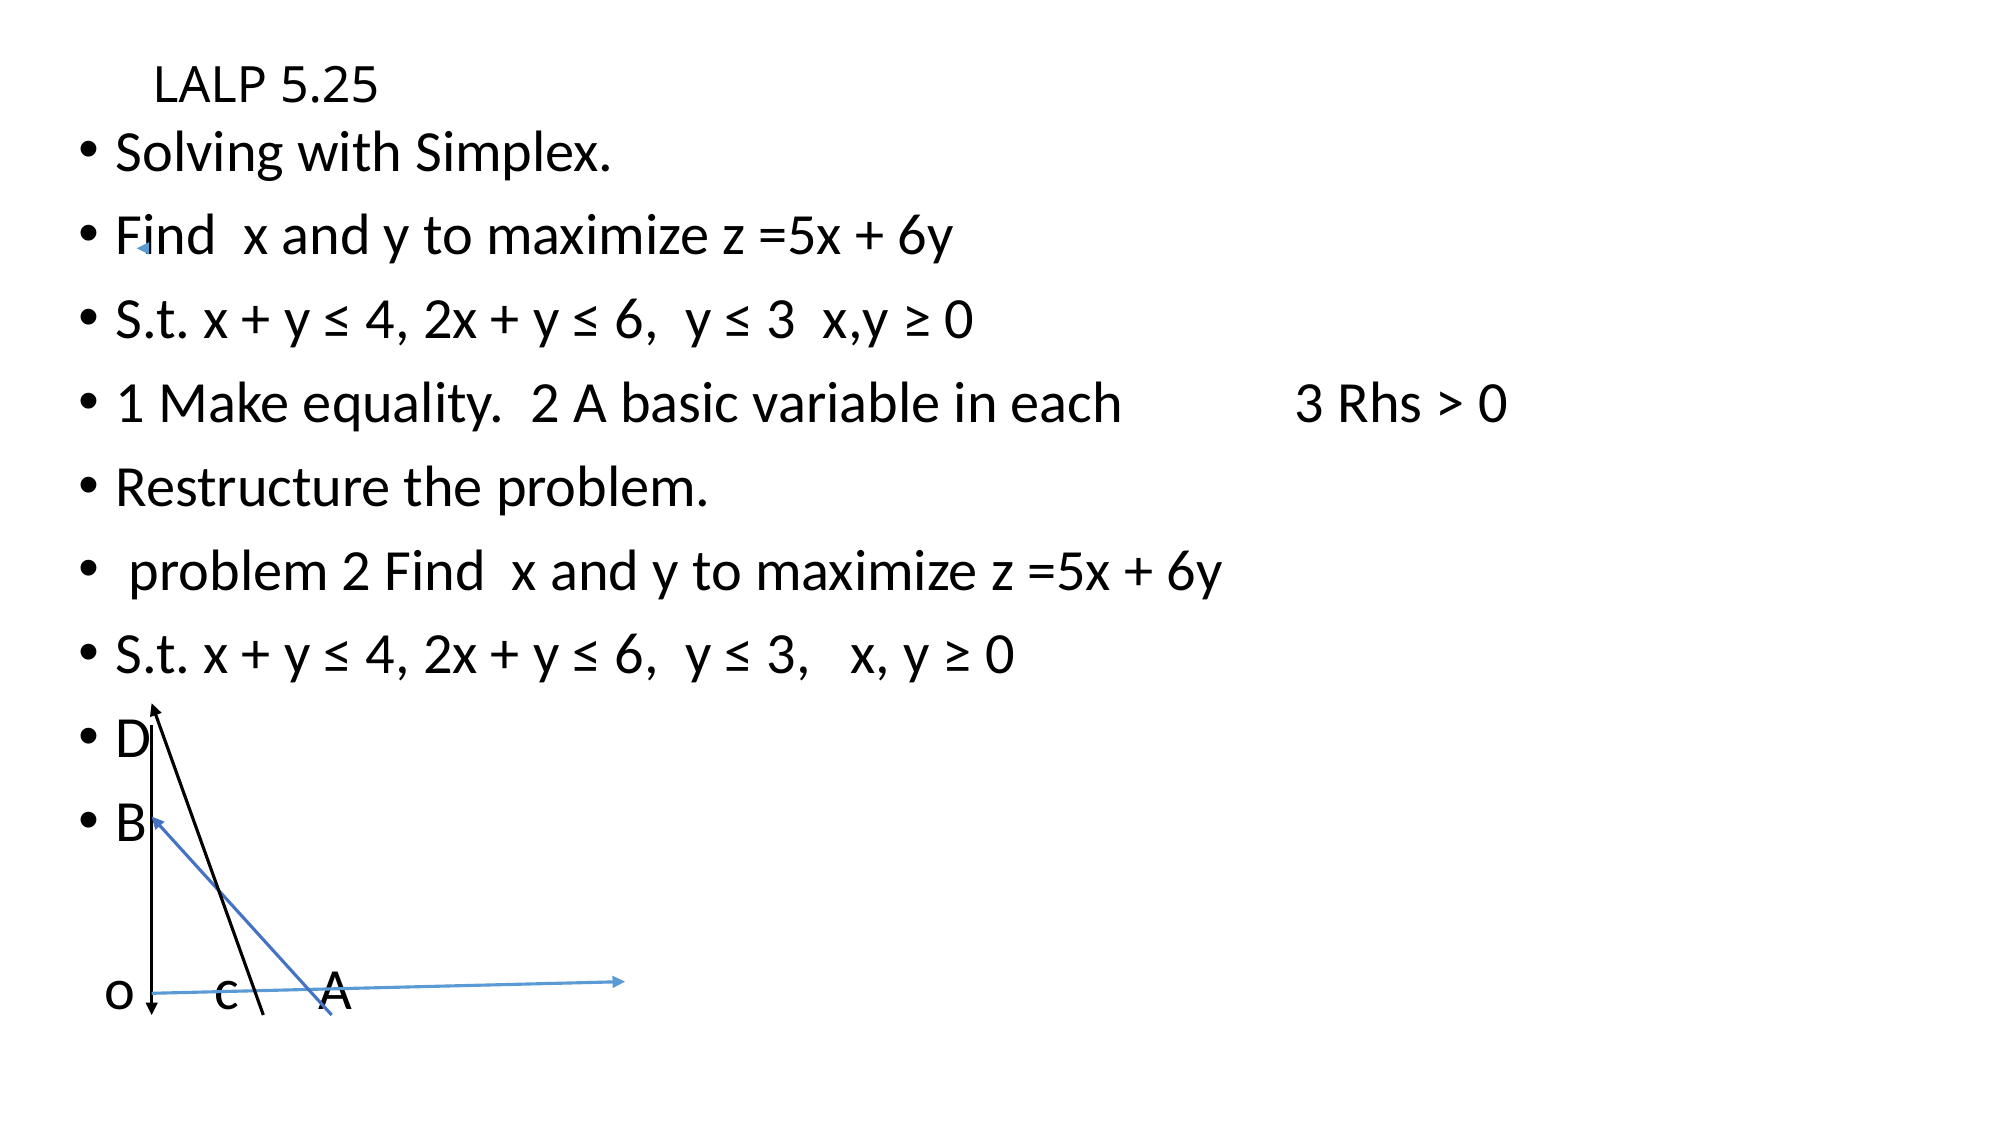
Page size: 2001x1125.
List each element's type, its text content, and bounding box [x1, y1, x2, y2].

list Solving with Simplex. Find x and y to maximize z =5x + 6y S.t. x + y ≤ 4, 2x + y ≤ 6, y ≤ 3 x,y ≥ 0 1 Make equality. 2 A basic variable in each 3 Rhs > 0 Restructure the problem. problem 2 Find x and y to maximize z =5x + 6y S.t. x + y ≤ 4, 2x + y ≤ 6, y ≤ 3, x, y ≥ 0 D B o c A [63, 113, 1935, 1084]
title LALP 5.25 [137, 59, 1863, 113]
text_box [264, 816, 332, 1015]
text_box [332, 981, 625, 994]
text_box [151, 703, 264, 1015]
